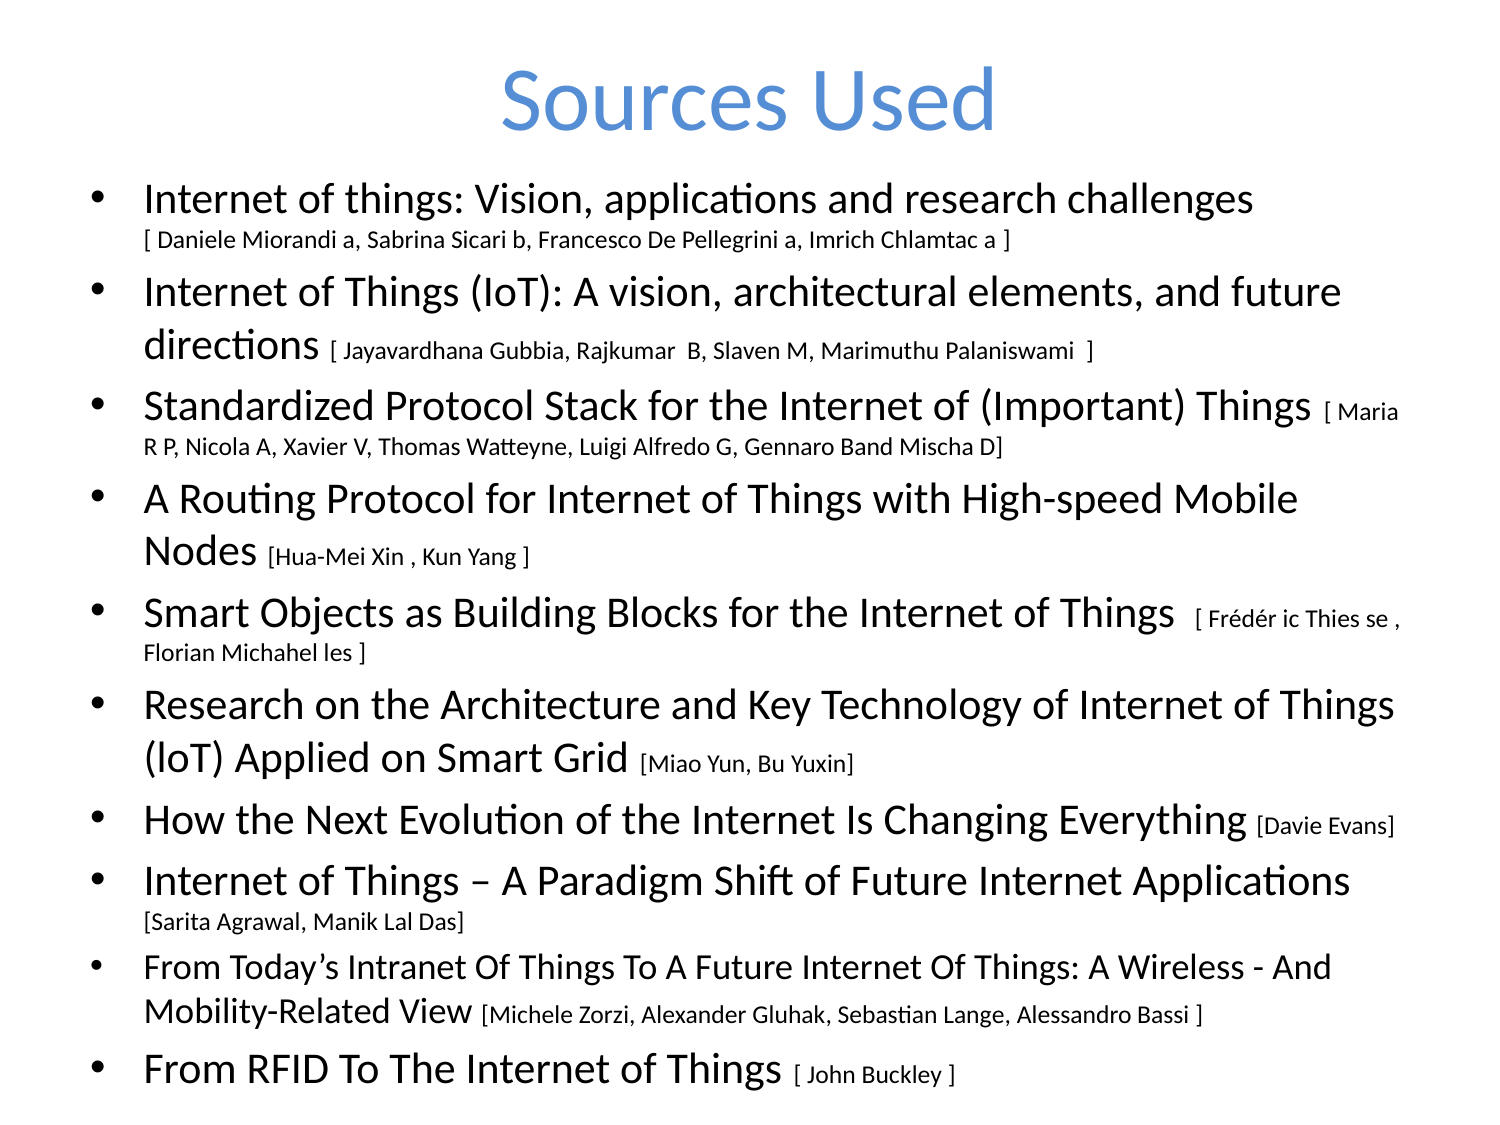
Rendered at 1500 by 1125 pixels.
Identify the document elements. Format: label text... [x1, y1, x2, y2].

title Sources Used [75, 0, 1425, 162]
list Internet of things: Vision, applications and research challenges [ Daniele Miorandi a, Sabrina Sicari b, Francesco De Pellegrini a, Imrich Chlamtac a ] Internet of Things (IoT): A vision, architectural elements, and future directions [ Jayavardhana Gubbia, Rajkumar B, Slaven M, Marimuthu Palaniswami ] Standardized Protocol Stack for the Internet of (Important) Things [ Maria R P, Nicola A, Xavier V, Thomas Watteyne, Luigi Alfredo G, Gennaro Band Mischa D] A Routing Protocol for Internet of Things with High-speed Mobile Nodes [Hua-Mei Xin , Kun Yang ] Smart Objects as Building Blocks for the Internet of Things [ Frédér ic Thies se , Florian Michahel les ] Research on the Architecture and Key Technology of Internet of Things (loT) Applied on Smart Grid [Miao Yun, Bu Yuxin] How the Next Evolution of the Internet Is Changing Everything [Davie Evans] Internet of Things – A Paradigm Shift of Future Internet Applications [Sarita Agrawal, Manik Lal Das] From Today’s Intranet Of Things To A Future Internet Of Things: A Wireless - And Mobility-Related View [Michele Zorzi, Alexander Gluhak, Sebastian Lange, Alessandro Bassi ] From RFID To The Internet of Things [ John Buckley ] [75, 162, 1425, 1100]
